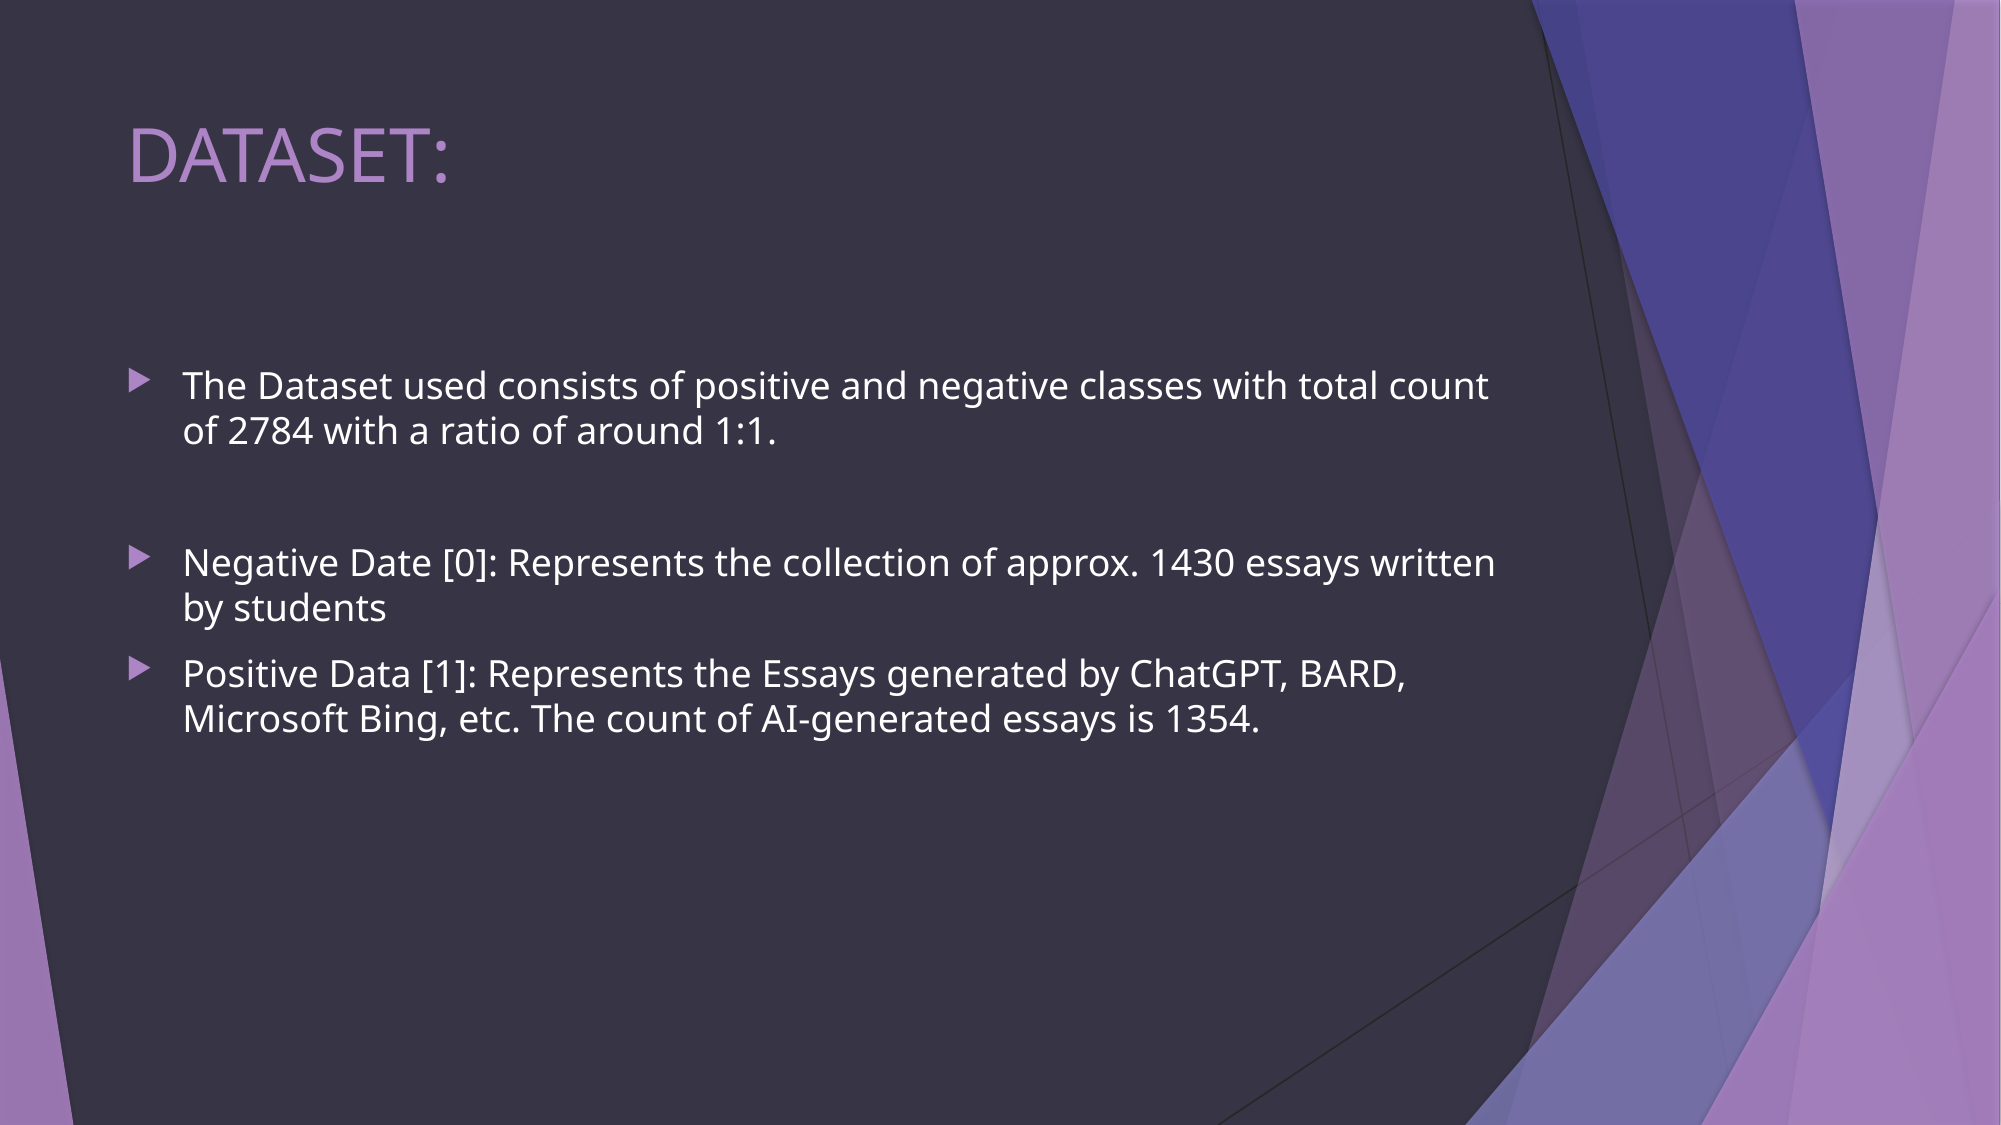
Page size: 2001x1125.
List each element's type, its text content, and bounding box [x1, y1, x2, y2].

list The Dataset used consists of positive and negative classes with total count of 2784 with a ratio of around 1:1. Negative Date [0]: Represents the collection of approx. 1430 essays written by students Positive Data [1]: Represents the Essays generated by ChatGPT, BARD, Microsoft Bing, etc. The count of AI-generated essays is 1354. [111, 354, 1522, 992]
title DATASET: [111, 99, 1522, 317]
